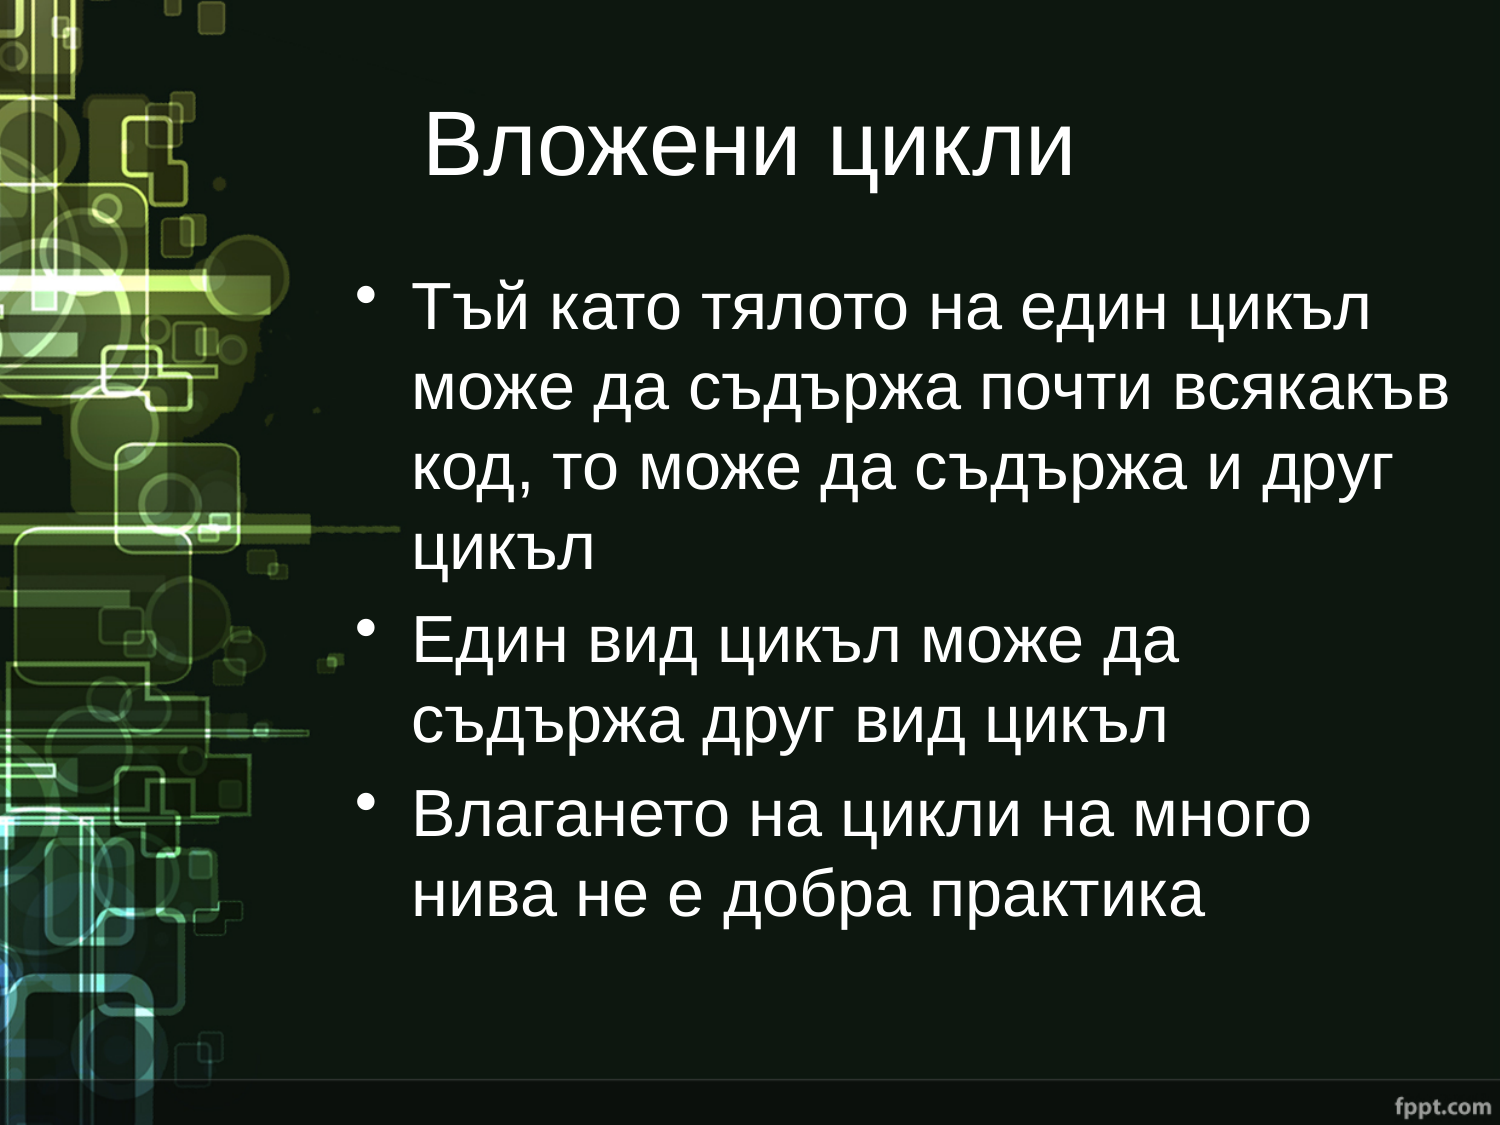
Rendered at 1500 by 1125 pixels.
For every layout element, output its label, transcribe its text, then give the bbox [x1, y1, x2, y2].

picture [0, 0, 1500, 1125]
title Вложени цикли [75, 45, 1425, 233]
list Тъй като тялото на един цикъл може да съдържа почти всякакъв код, то може да съдържа и друг цикъл Един вид цикъл може да съдържа друг вид цикъл Влагането на цикли на много нива не е добра практика [159, 255, 1483, 1047]
